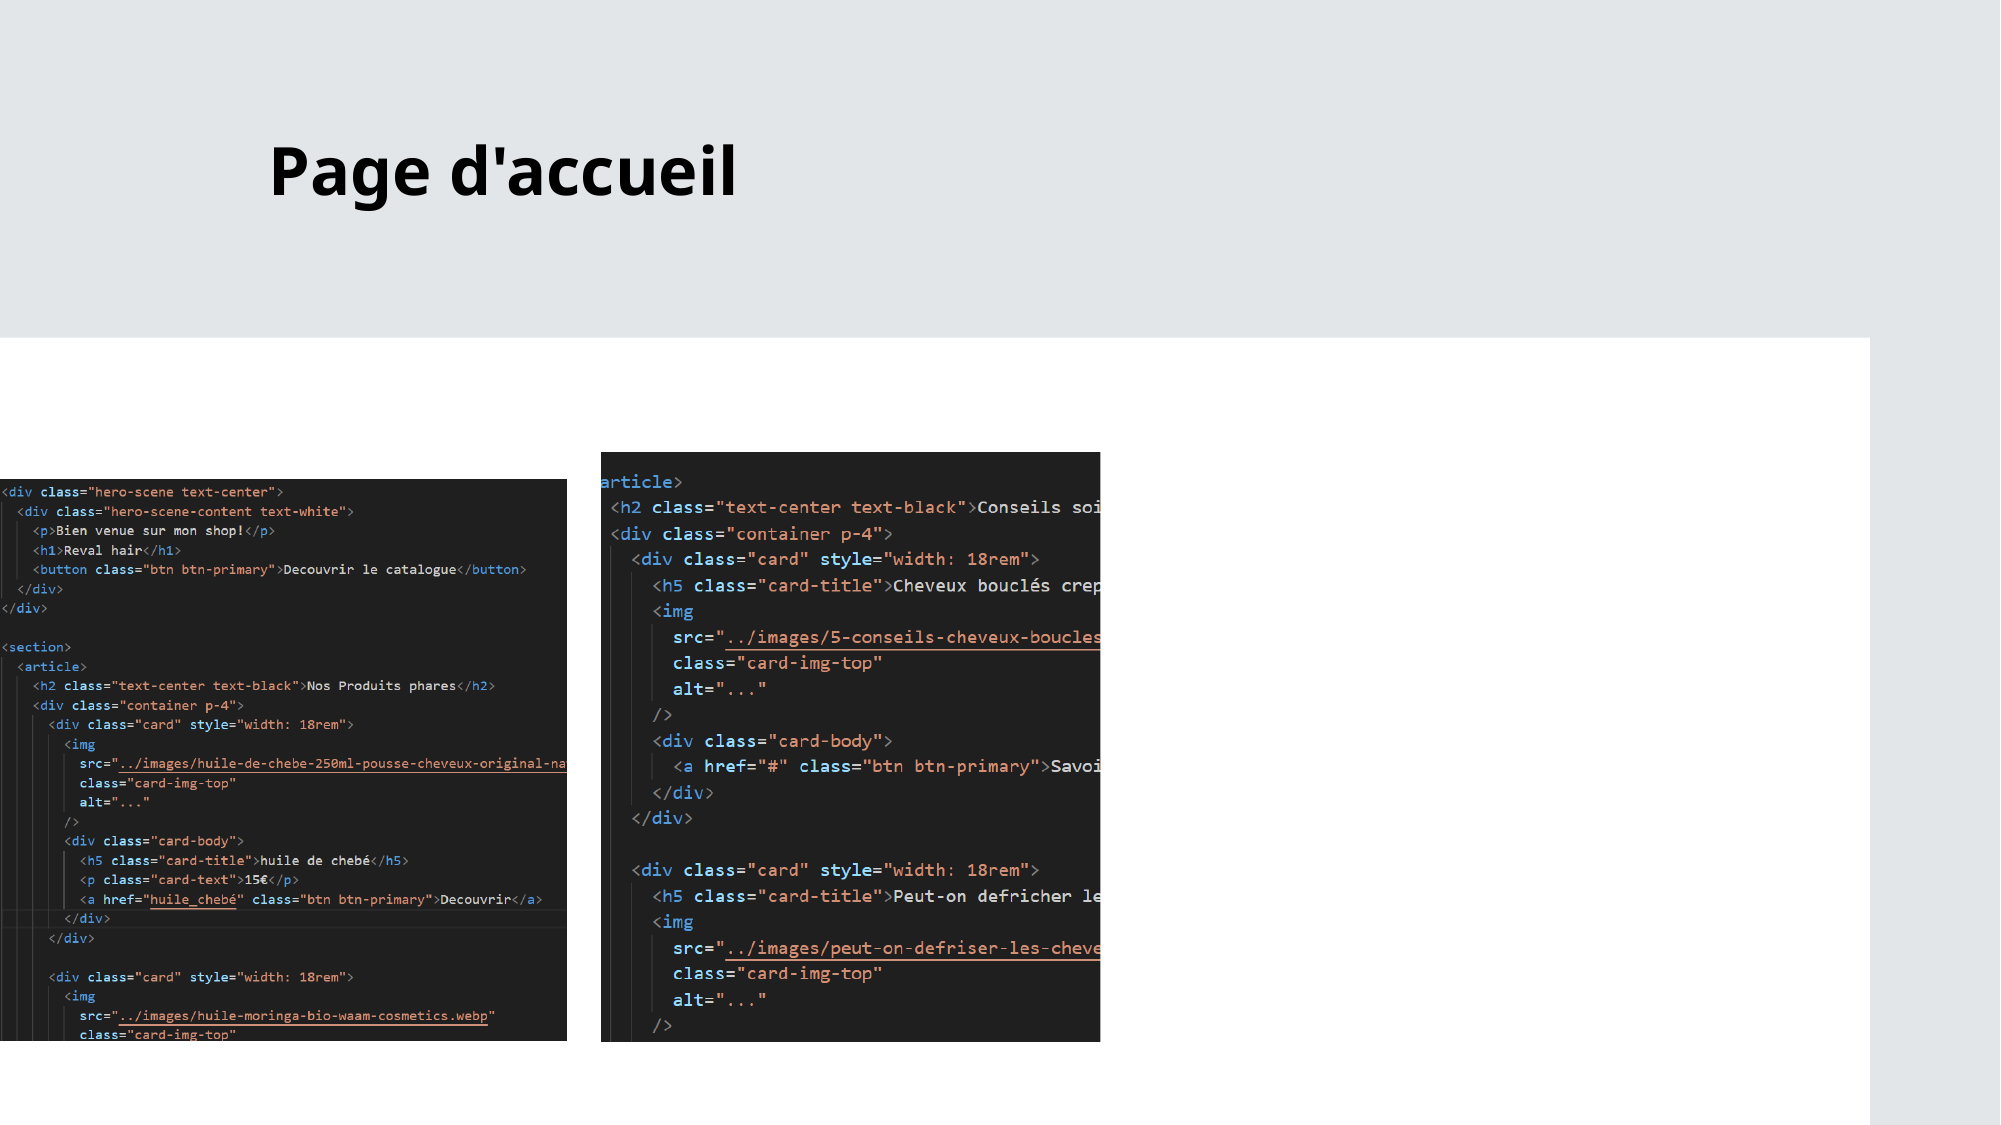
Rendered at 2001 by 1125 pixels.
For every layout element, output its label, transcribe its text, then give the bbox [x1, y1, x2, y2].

picture [0, 479, 567, 1041]
text_box [0, 0, 2000, 1125]
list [100, 423, 1101, 1042]
text_box [0, 336, 1871, 1125]
title Page d'accueil [253, 75, 1737, 262]
